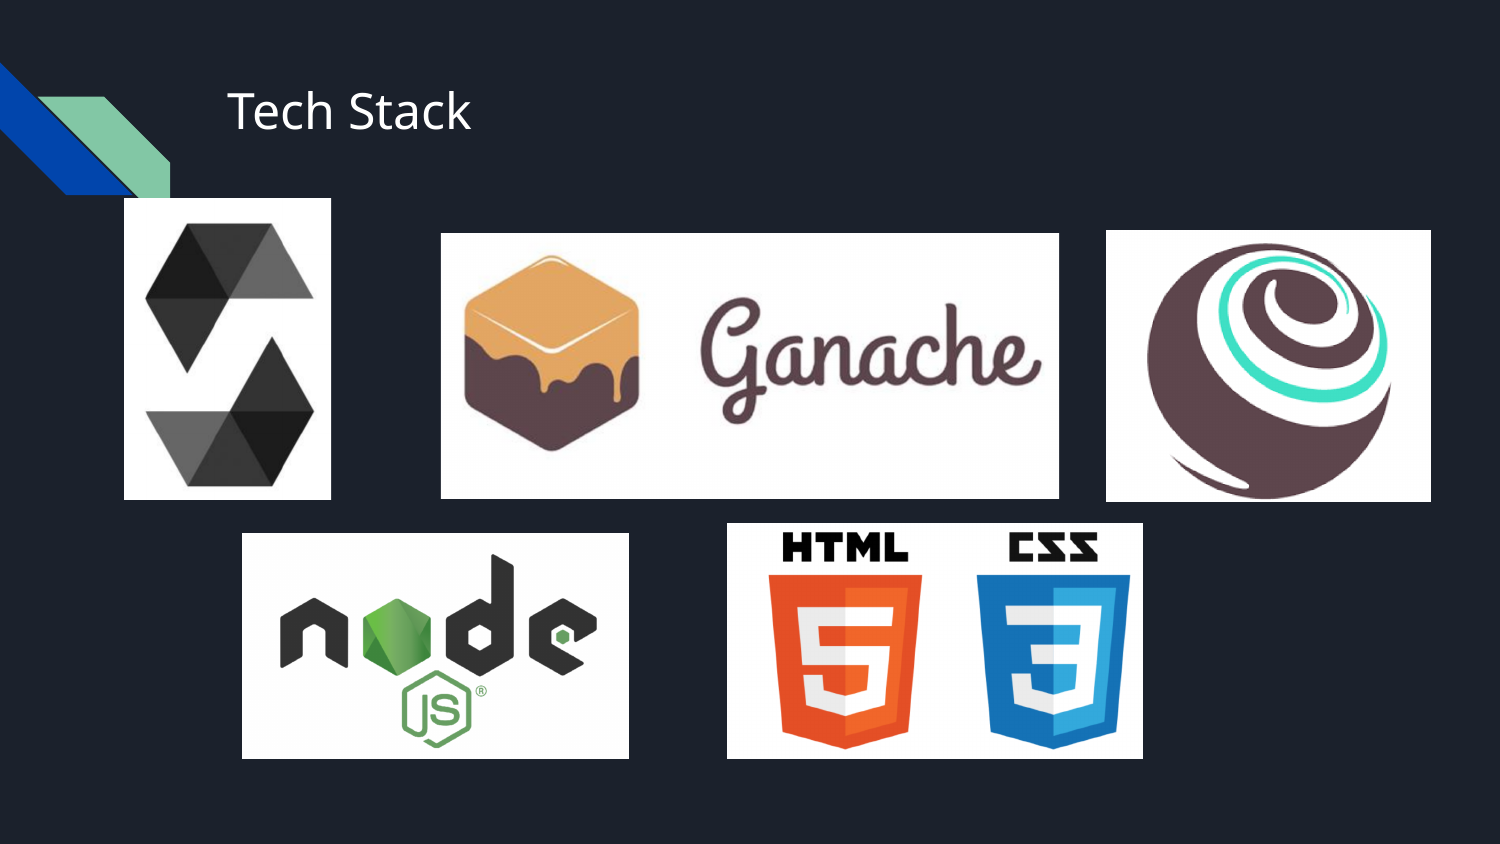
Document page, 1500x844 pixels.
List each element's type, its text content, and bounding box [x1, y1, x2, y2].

title Tech Stack [212, 64, 1368, 215]
picture [123, 198, 332, 501]
picture [726, 523, 1143, 759]
picture [440, 233, 1060, 499]
picture [242, 532, 630, 759]
picture [1106, 229, 1431, 502]
